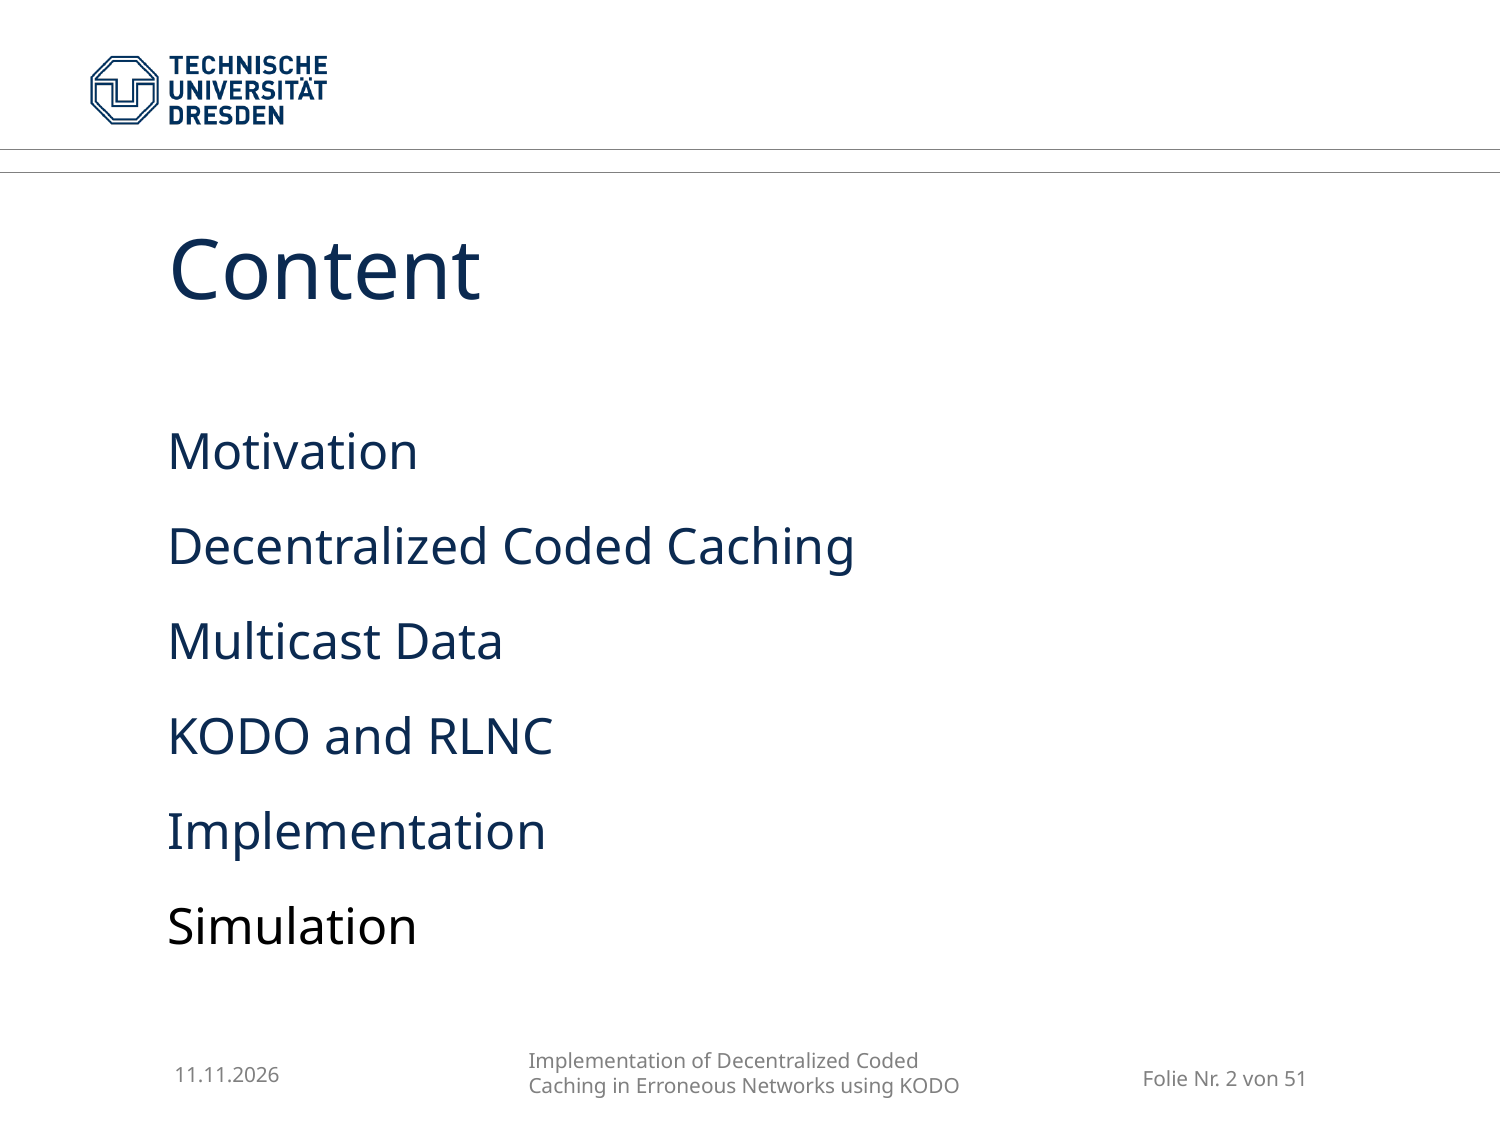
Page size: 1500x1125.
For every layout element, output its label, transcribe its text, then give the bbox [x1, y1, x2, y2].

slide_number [159, 1045, 510, 1106]
list Motivation Decentralized Coded Caching Multicast Data KODO and RLNC Implementation Simulation [152, 349, 1376, 970]
picture [90, 54, 327, 125]
title Content [153, 172, 1376, 349]
